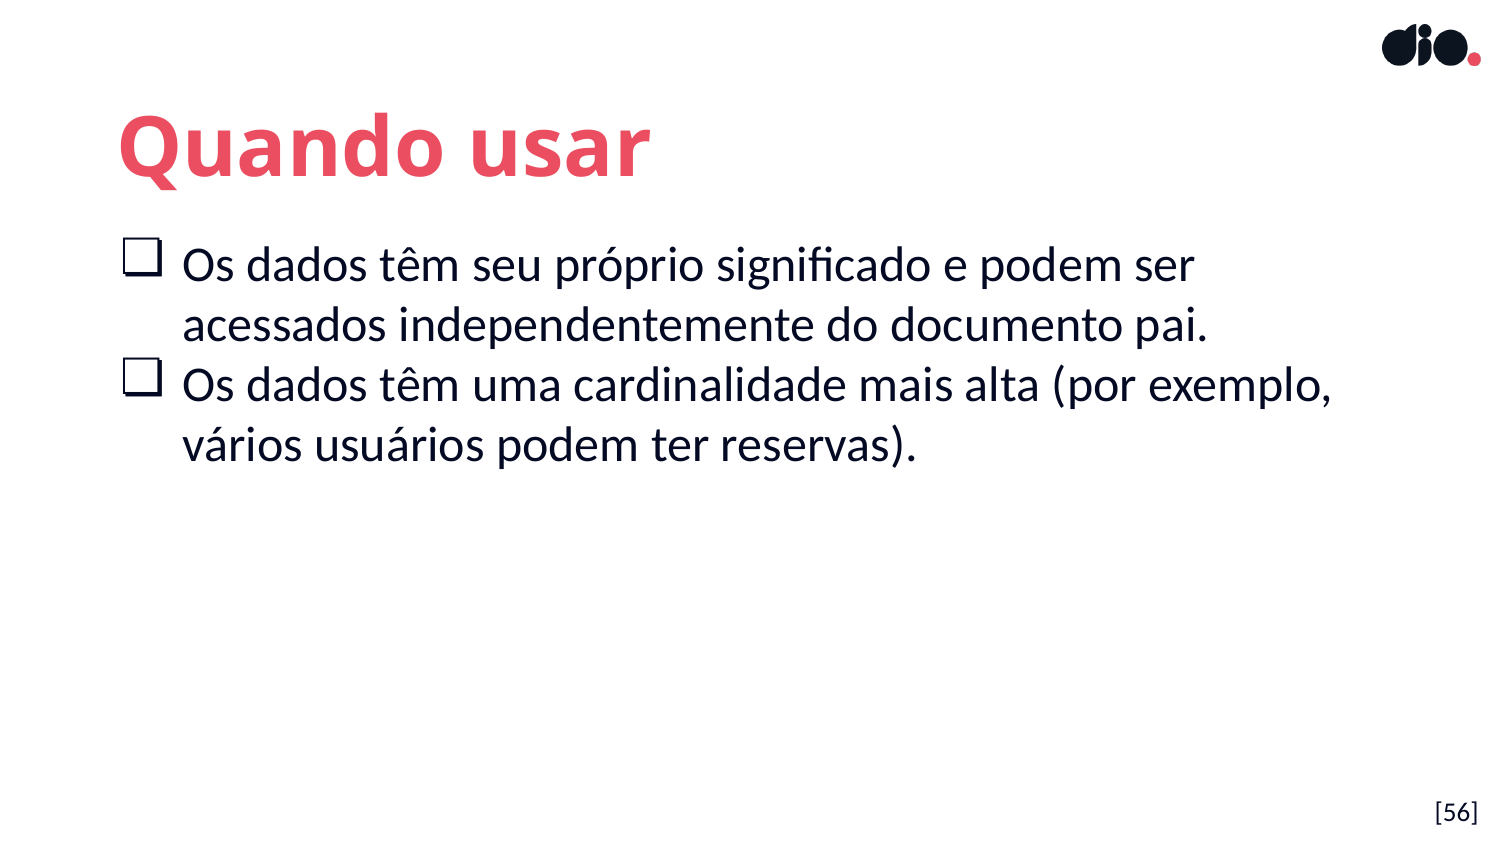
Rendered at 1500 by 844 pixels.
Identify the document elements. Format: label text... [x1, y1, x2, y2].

slide_number [56] [1403, 779, 1494, 844]
text_box Quando usar [101, 65, 1417, 205]
text_box Os dados têm seu próprio significado e podem ser acessados independentemente do documento pai. Os dados têm uma cardinalidade mais alta (por exemplo, vários usuários podem ter reservas). [92, 216, 1408, 568]
picture [1382, 24, 1481, 67]
